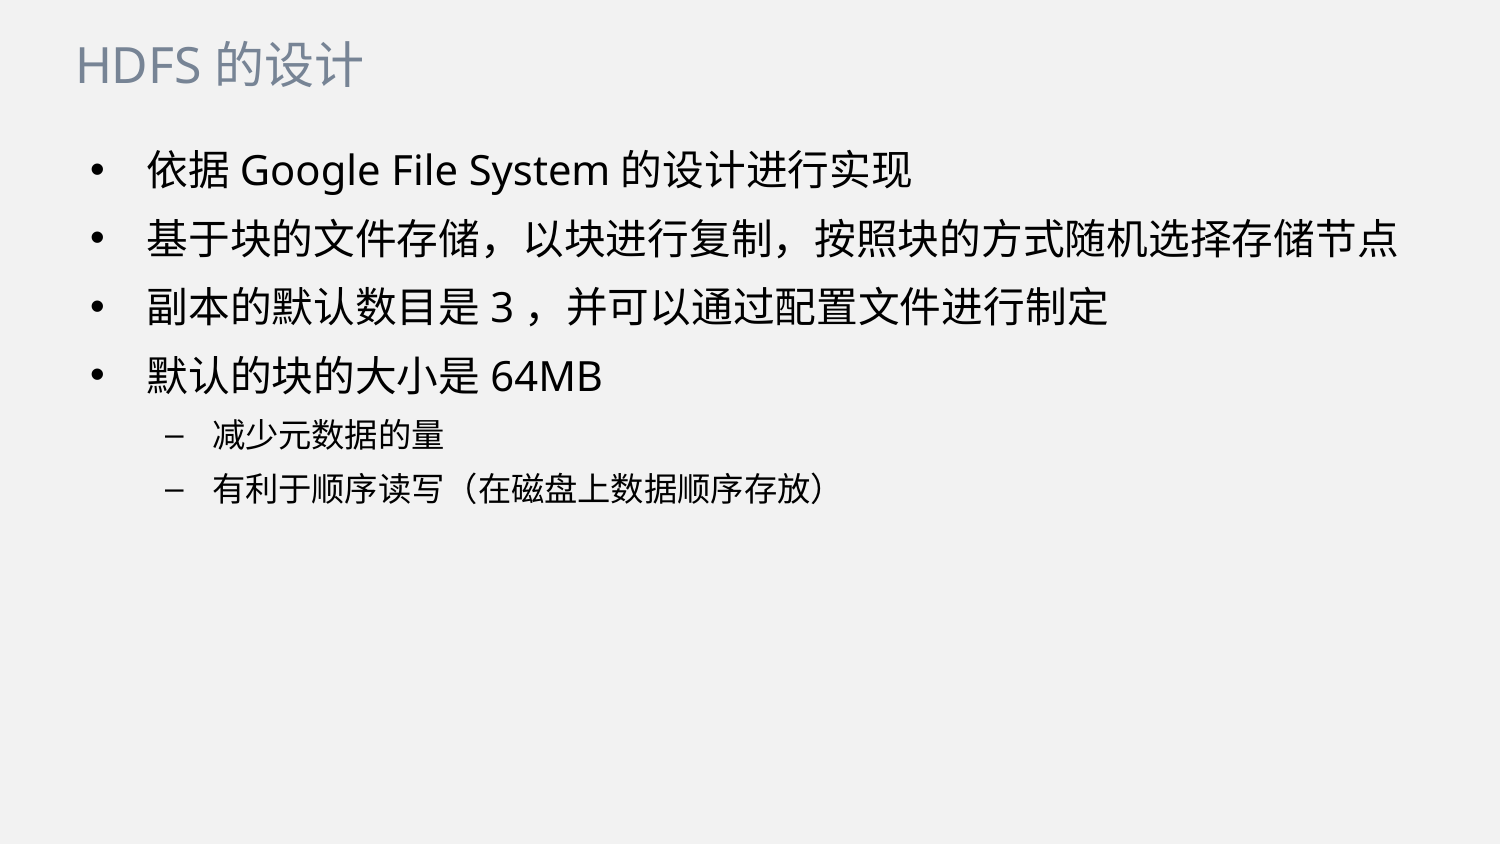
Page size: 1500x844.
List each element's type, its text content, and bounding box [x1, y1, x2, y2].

text_box HDFS的设计 [75, 32, 680, 95]
list 依据Google File System的设计进行实现 基于块的文件存储，以块进行复制，按照块的方式随机选择存储节点 副本的默认数目是3，并可以通过配置文件进行制定 默认的块的大小是64MB 减少元数据的量 有利于顺序读写（在磁盘上数据顺序存放） [75, 126, 1426, 682]
